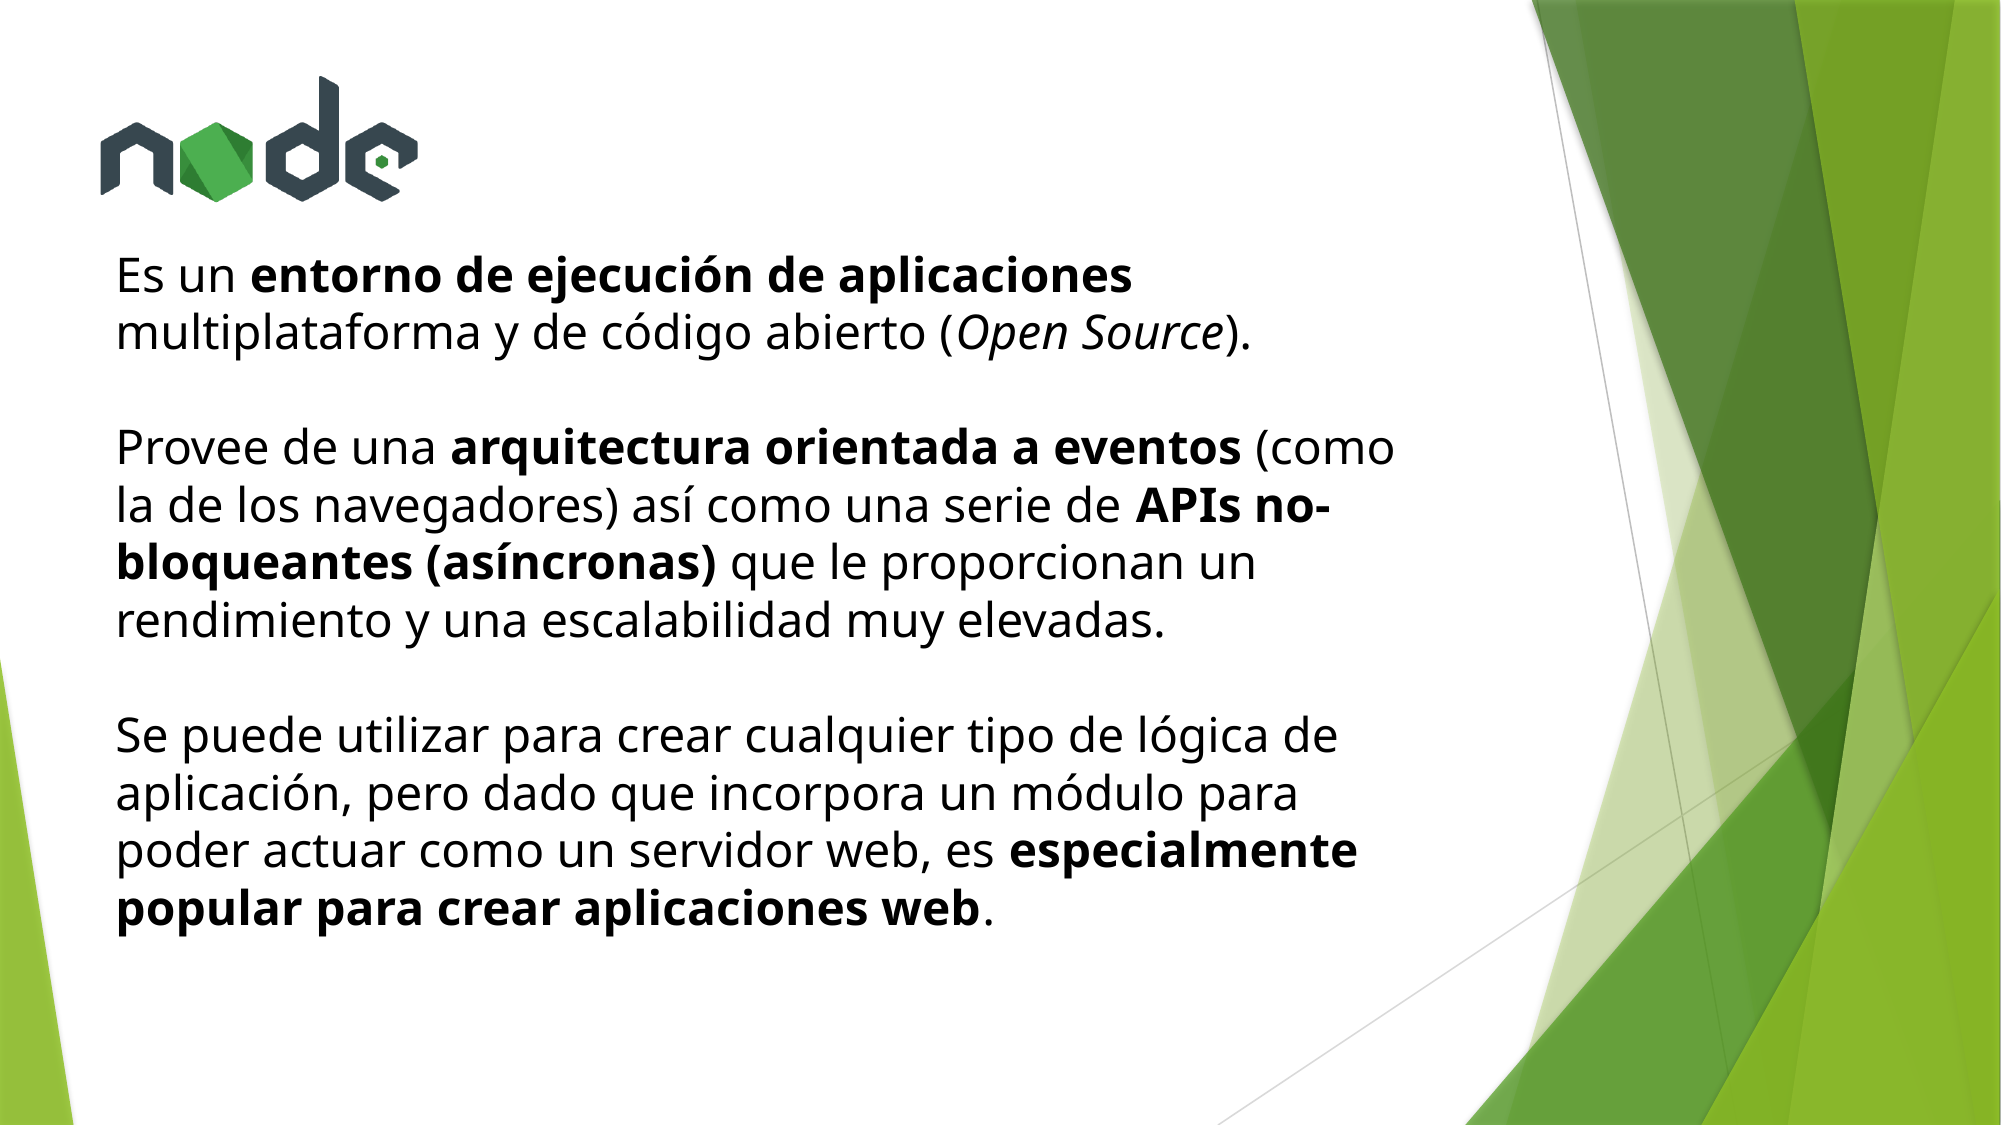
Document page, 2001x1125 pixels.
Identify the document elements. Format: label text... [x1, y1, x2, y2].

title Es un entorno de ejecución de aplicaciones multiplataforma y de código abierto (Open Source). Provee de una arquitectura orientada a eventos (como la de los navegadores) así como una serie de APIs no-bloqueantes (asíncronas) que le proporcionan un rendimiento y una escalabilidad muy elevadas. Se puede utilizar para crear cualquier tipo de lógica de aplicación, pero dado que incorpora un módulo para poder actuar como un servidor web, es especialmente popular para crear aplicaciones web. [100, 236, 1448, 957]
picture [99, 69, 419, 208]
